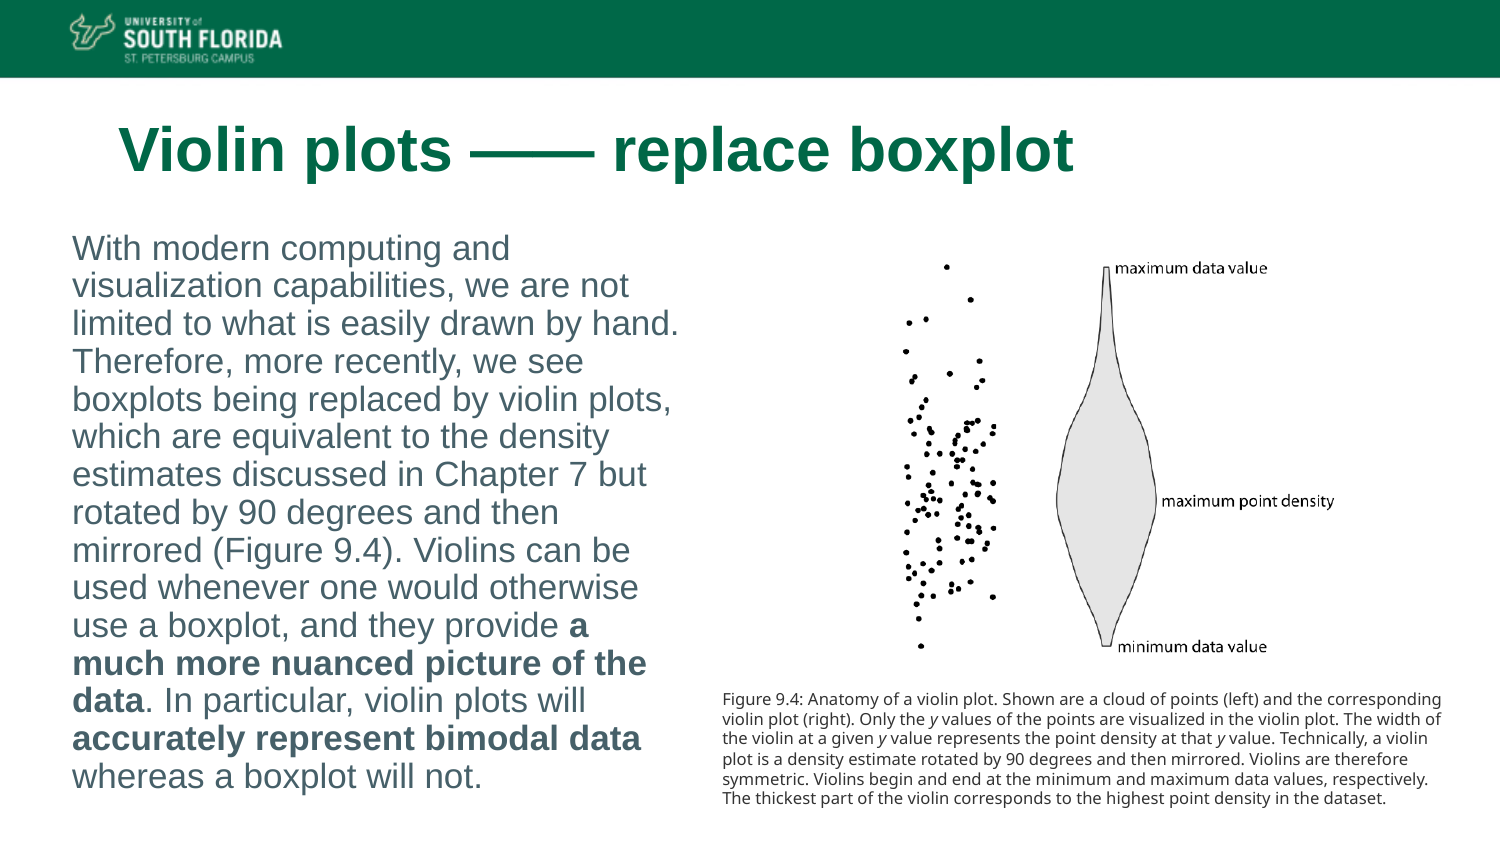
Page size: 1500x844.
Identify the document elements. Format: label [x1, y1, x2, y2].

picture [0, 0, 1500, 844]
text_box [707, 248, 1467, 818]
